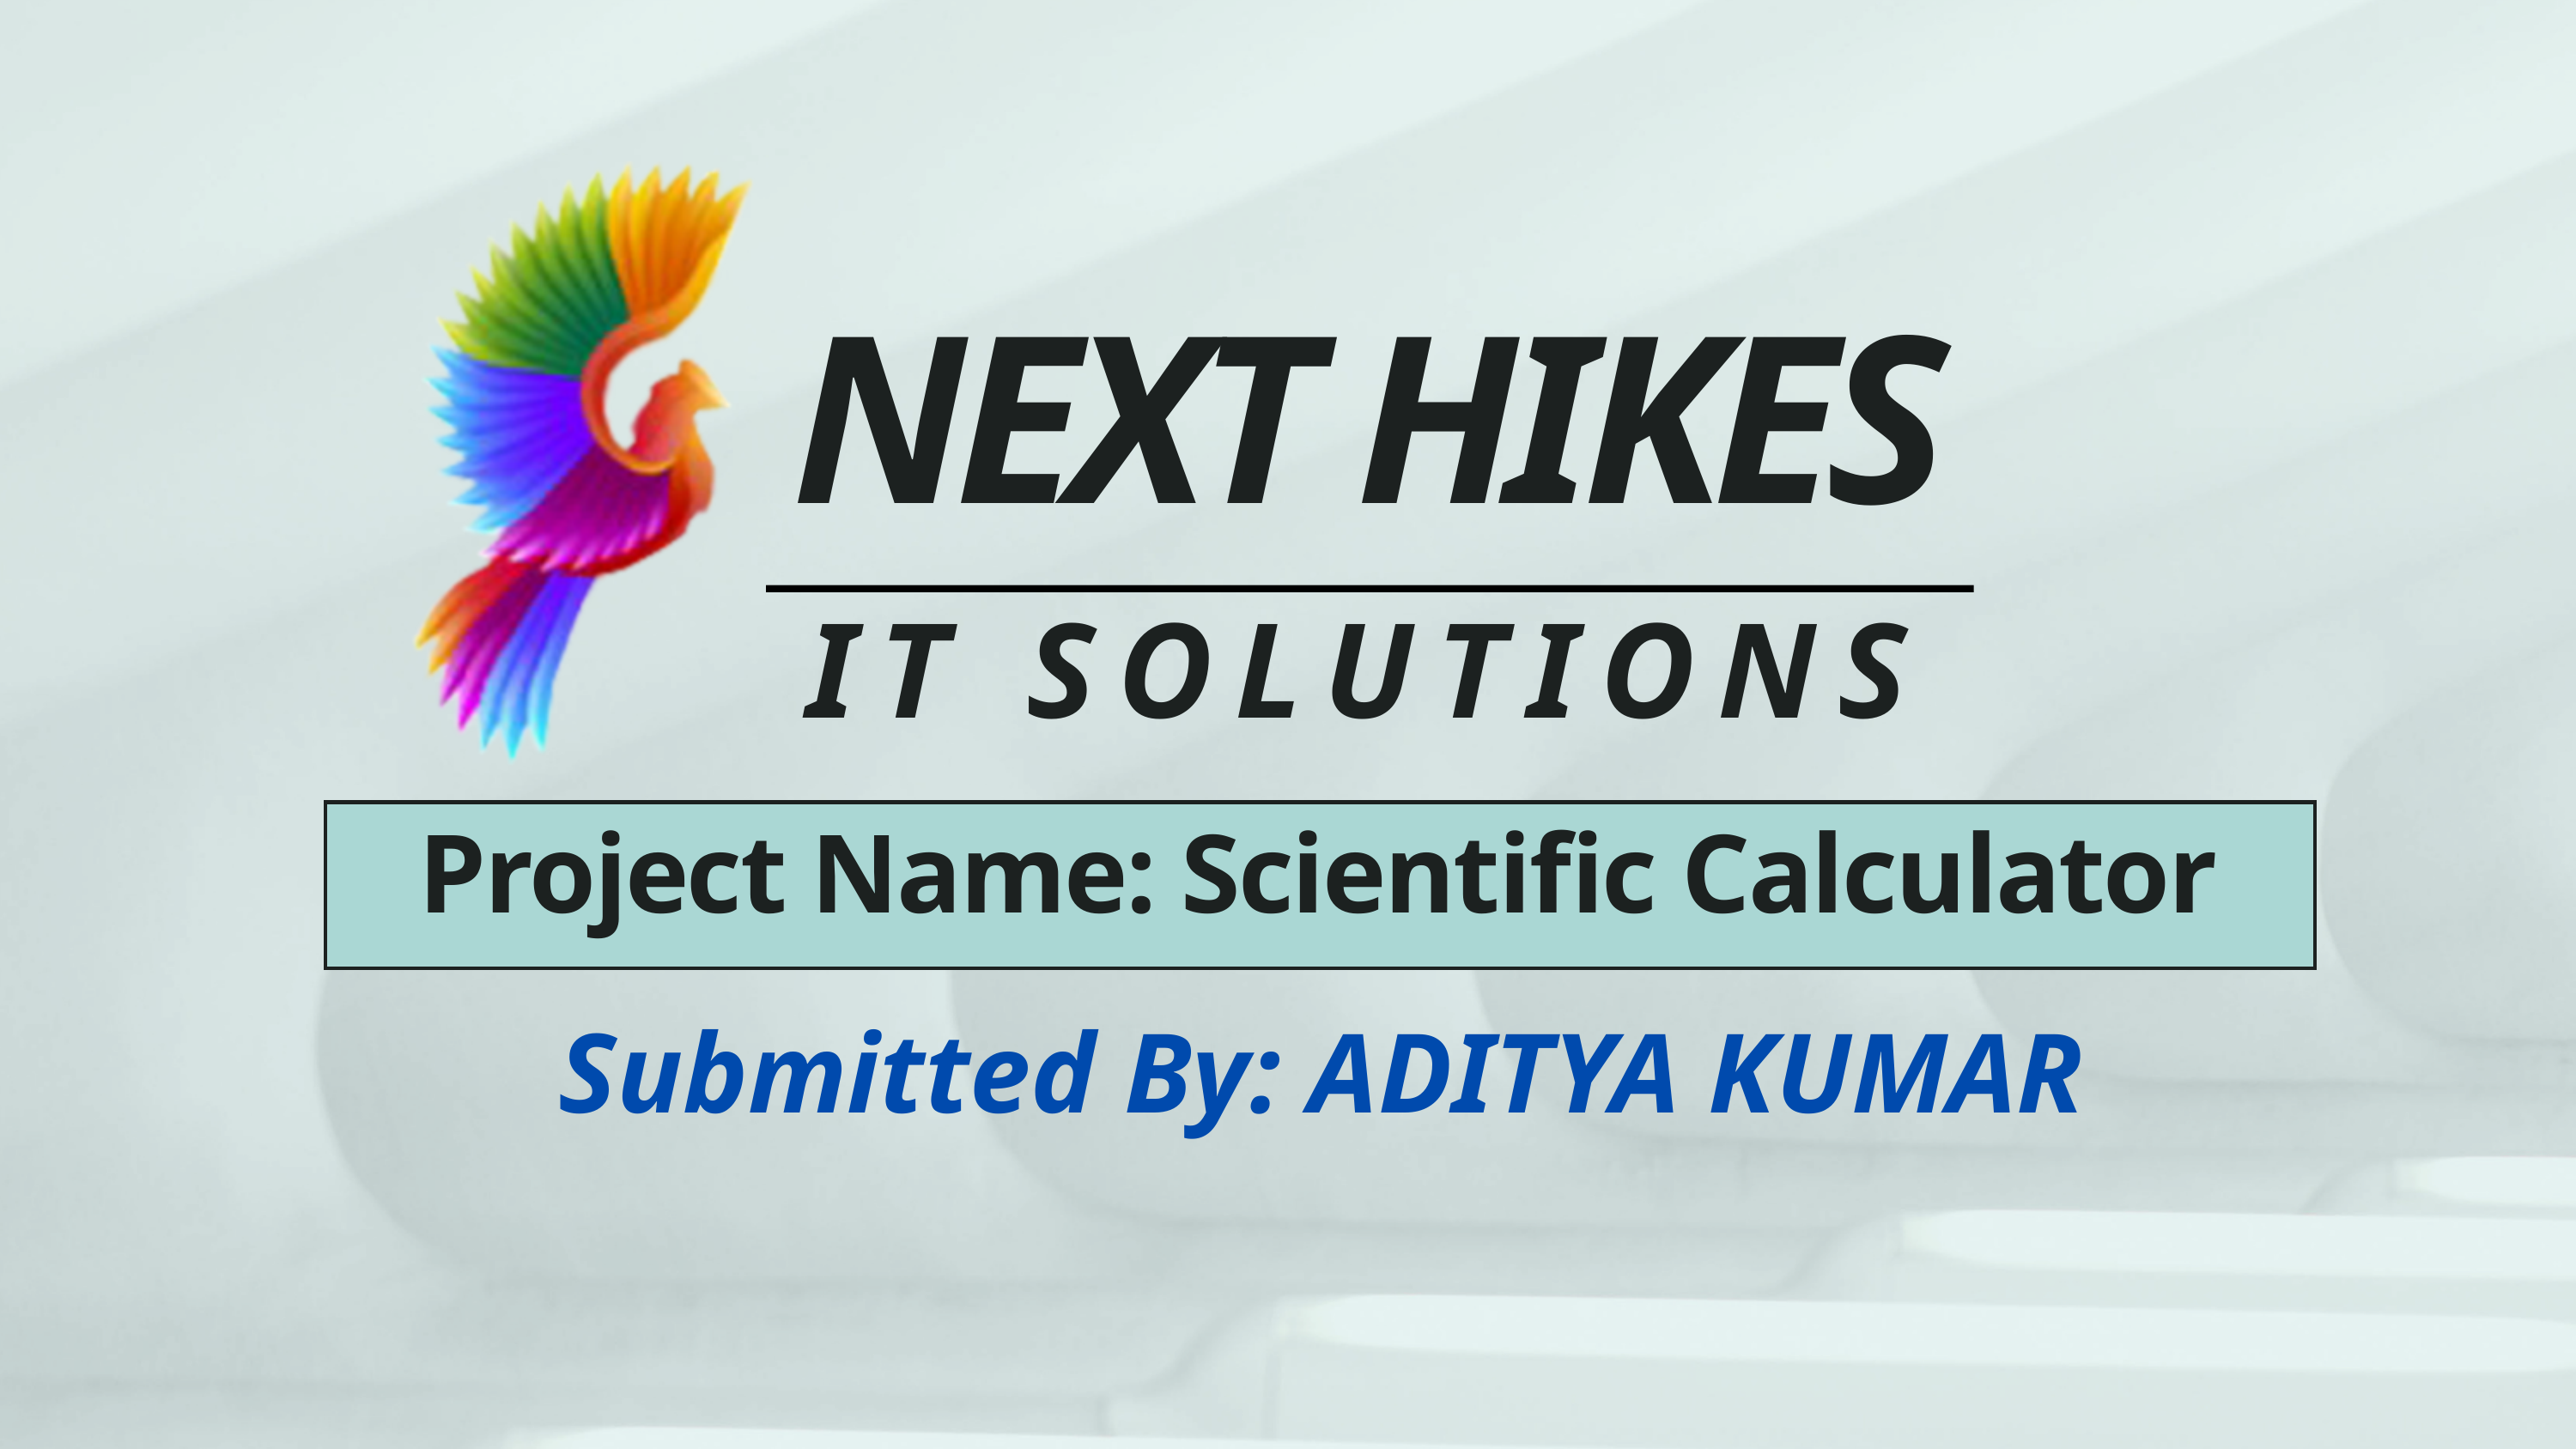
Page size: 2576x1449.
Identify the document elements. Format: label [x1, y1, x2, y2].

text_box [0, 0, 2576, 1449]
